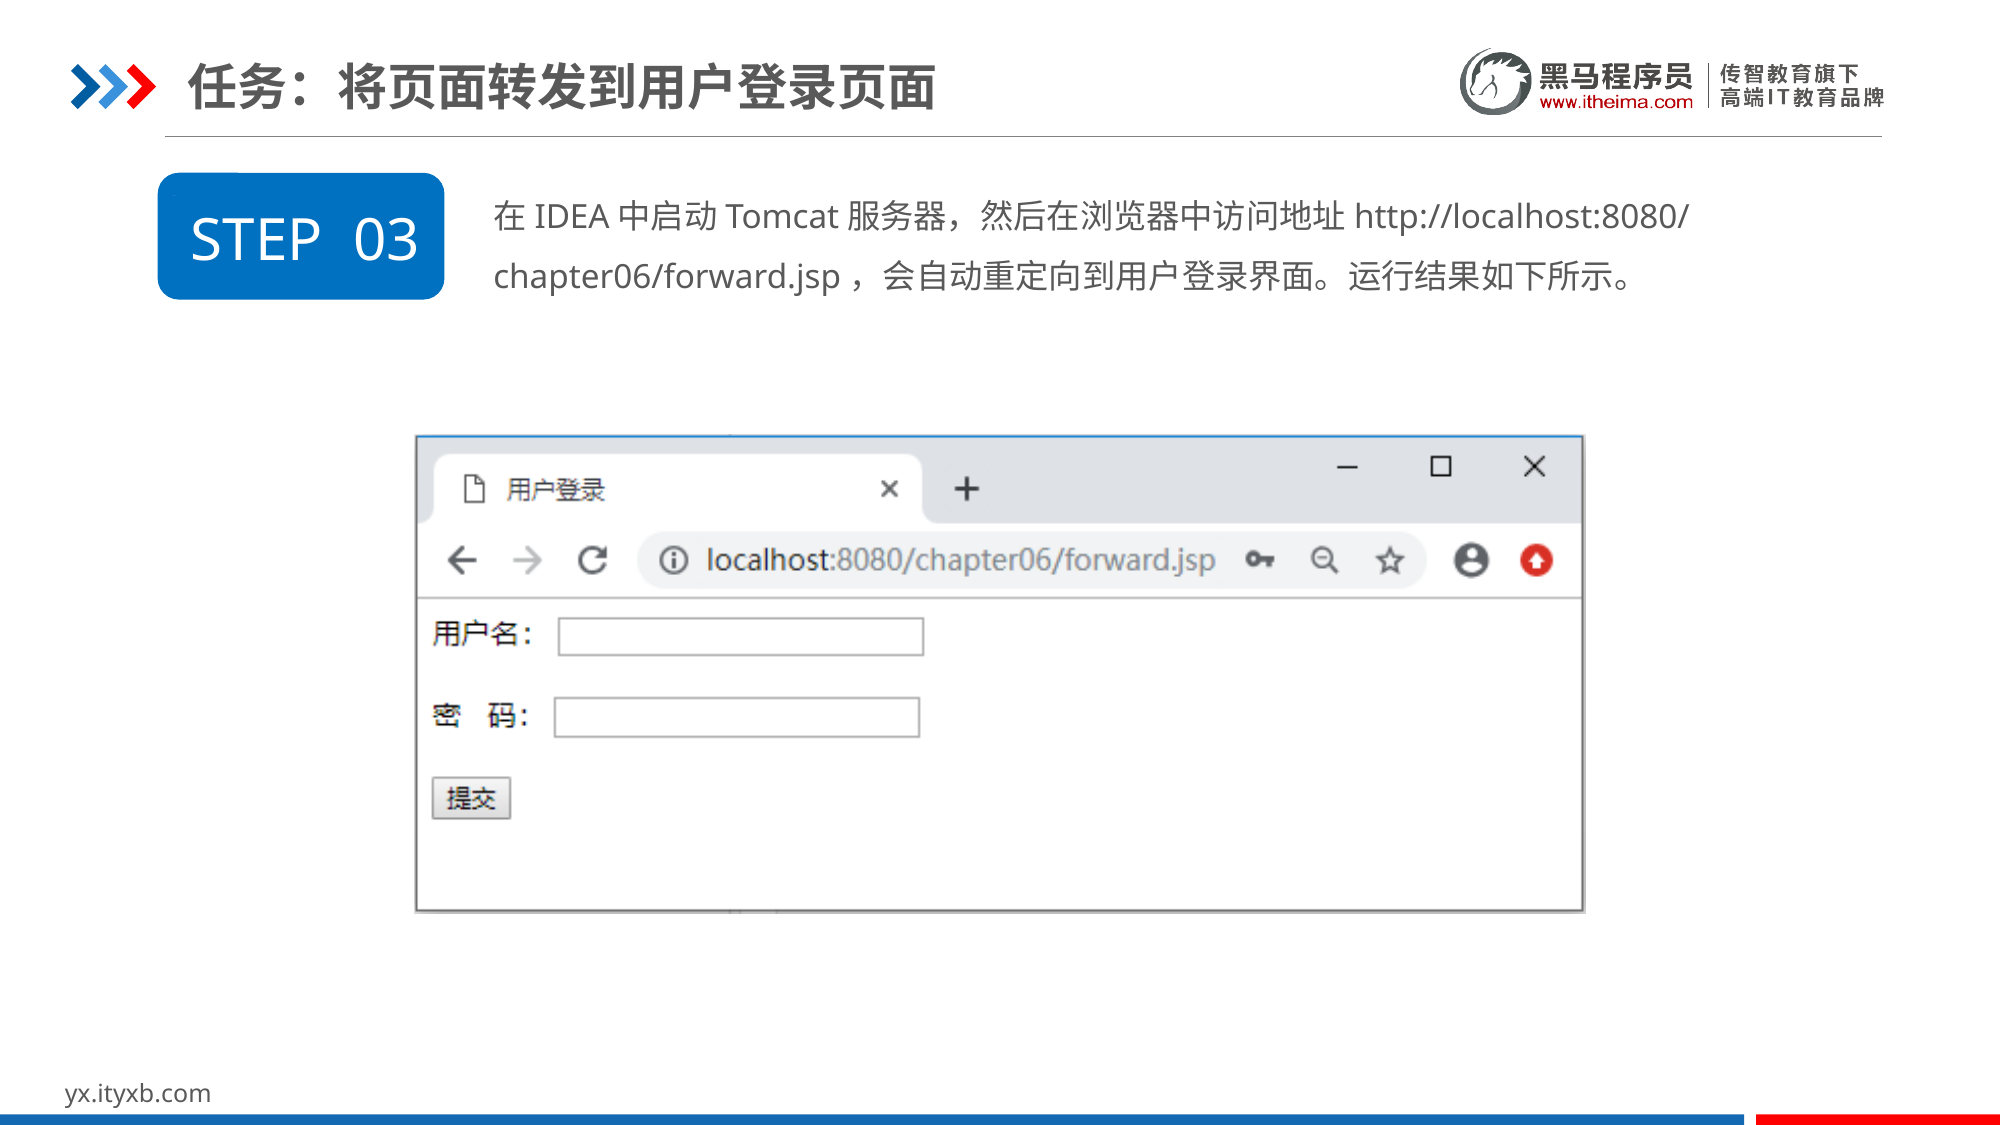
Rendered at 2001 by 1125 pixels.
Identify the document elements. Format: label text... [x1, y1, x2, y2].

picture [414, 434, 1586, 914]
text_box 任务：将页面转发到用户登录页面 [187, 43, 999, 127]
text_box STEP 03 [172, 195, 439, 280]
picture [1460, 48, 1887, 115]
text_box [156, 171, 446, 301]
text_box 在IDEA中启动Tomcat服务器，然后在浏览器中访问地址http://localhost:8080/ chapter06/forward.jsp，会自动重定向到用户登录界面。运行结果如下所示。 [478, 168, 1871, 303]
